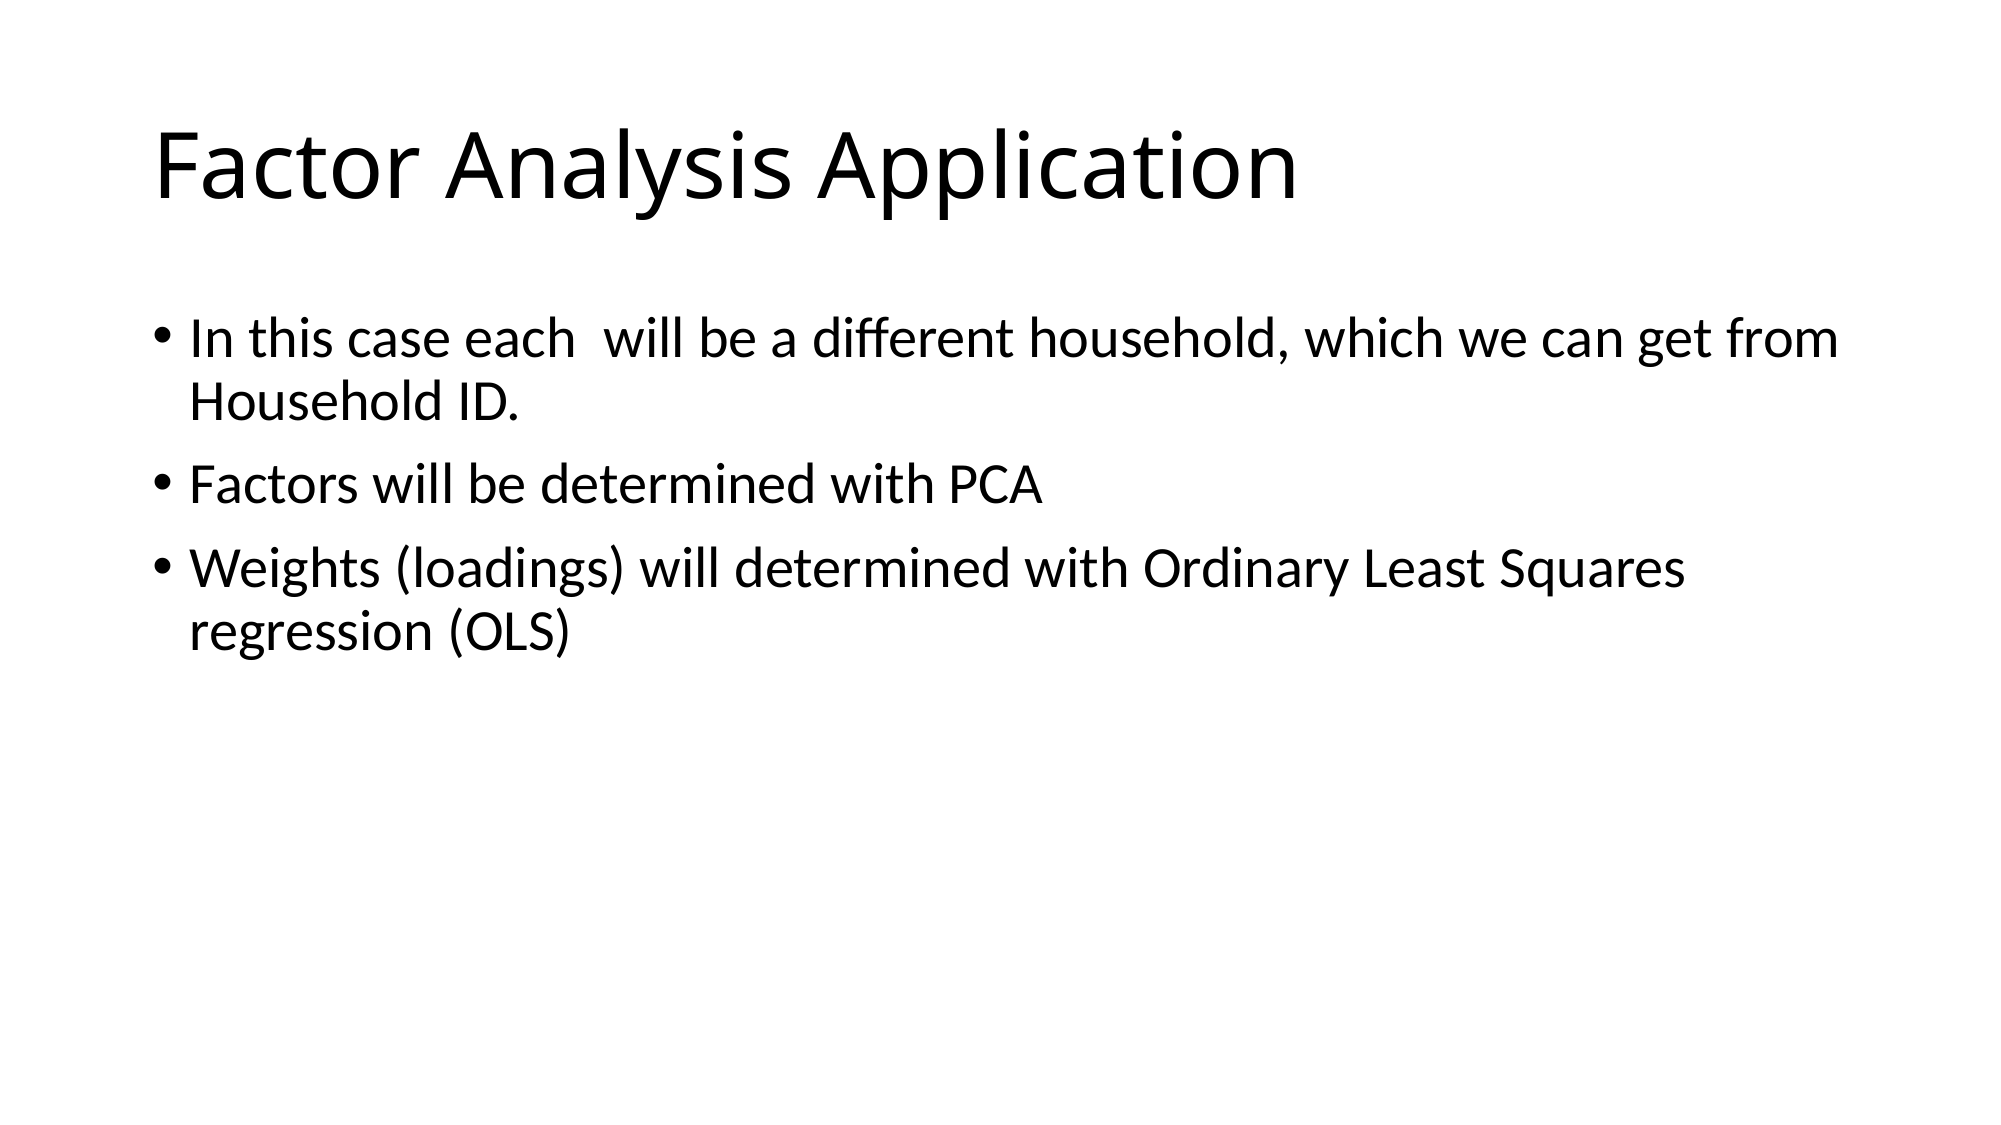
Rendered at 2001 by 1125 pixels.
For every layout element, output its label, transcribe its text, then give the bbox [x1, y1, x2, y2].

title Factor Analysis Application [137, 59, 1863, 278]
